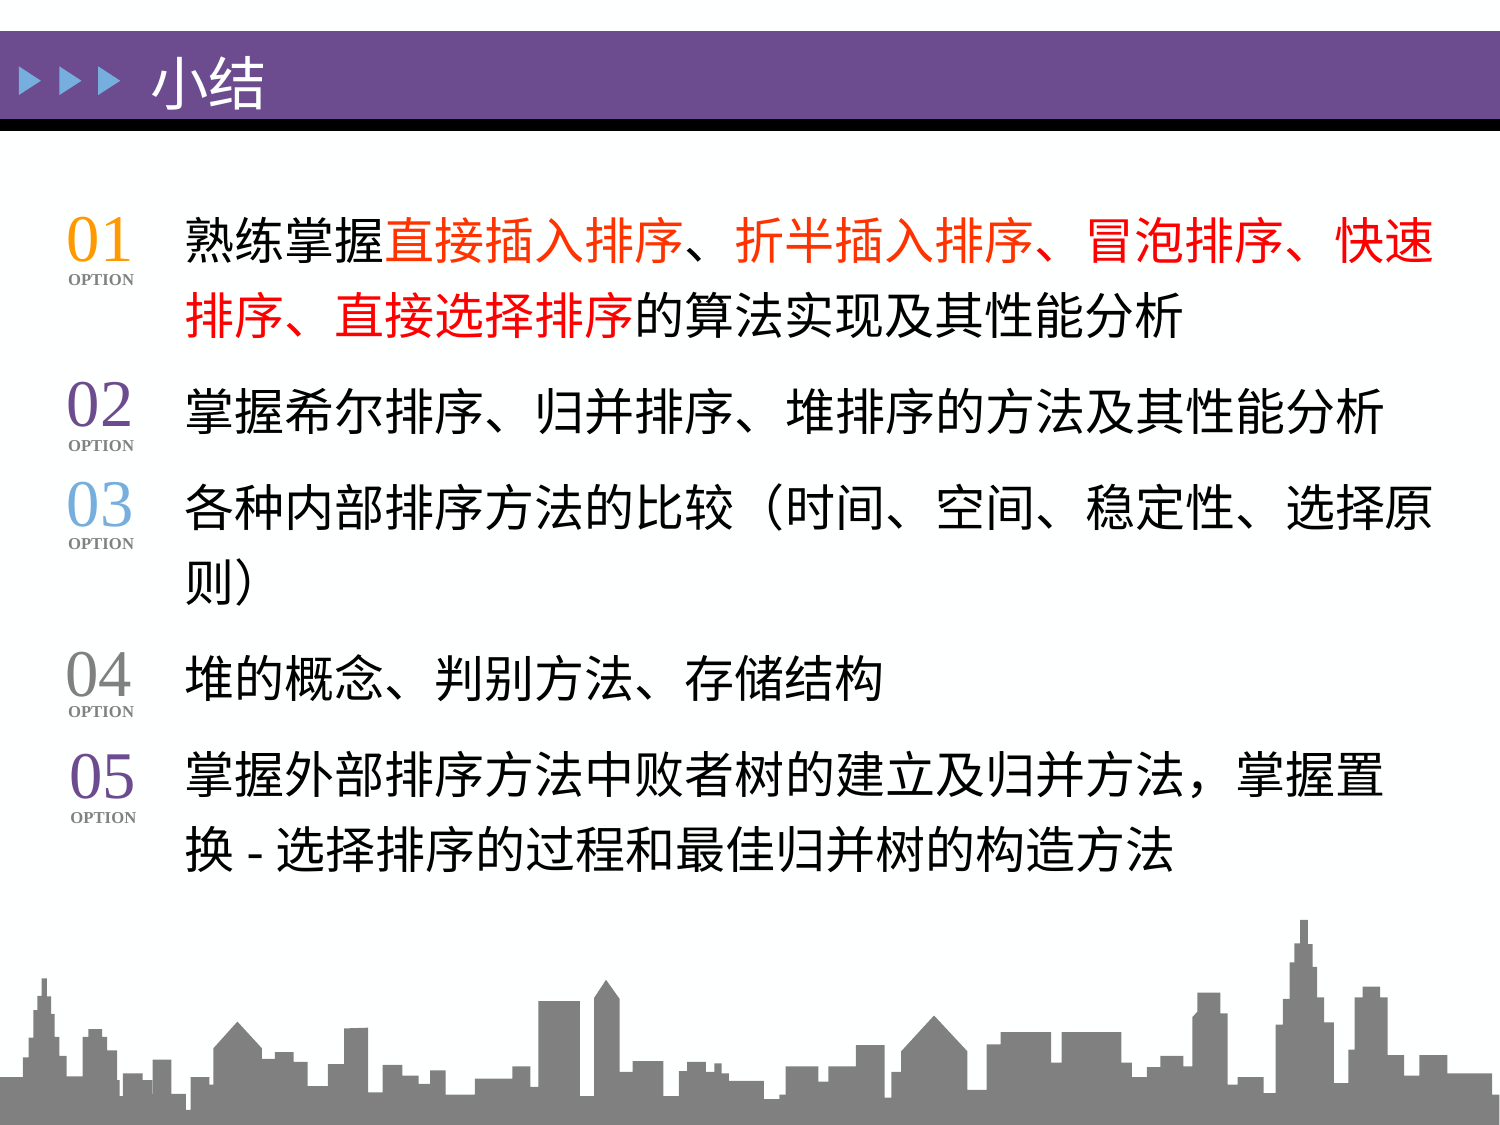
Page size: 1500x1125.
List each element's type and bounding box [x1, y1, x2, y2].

text_box [52, 628, 150, 730]
text_box [0, 187, 1500, 1125]
text_box [54, 731, 153, 836]
text_box [135, 22, 411, 118]
text_box [52, 359, 150, 561]
text_box [52, 193, 150, 298]
